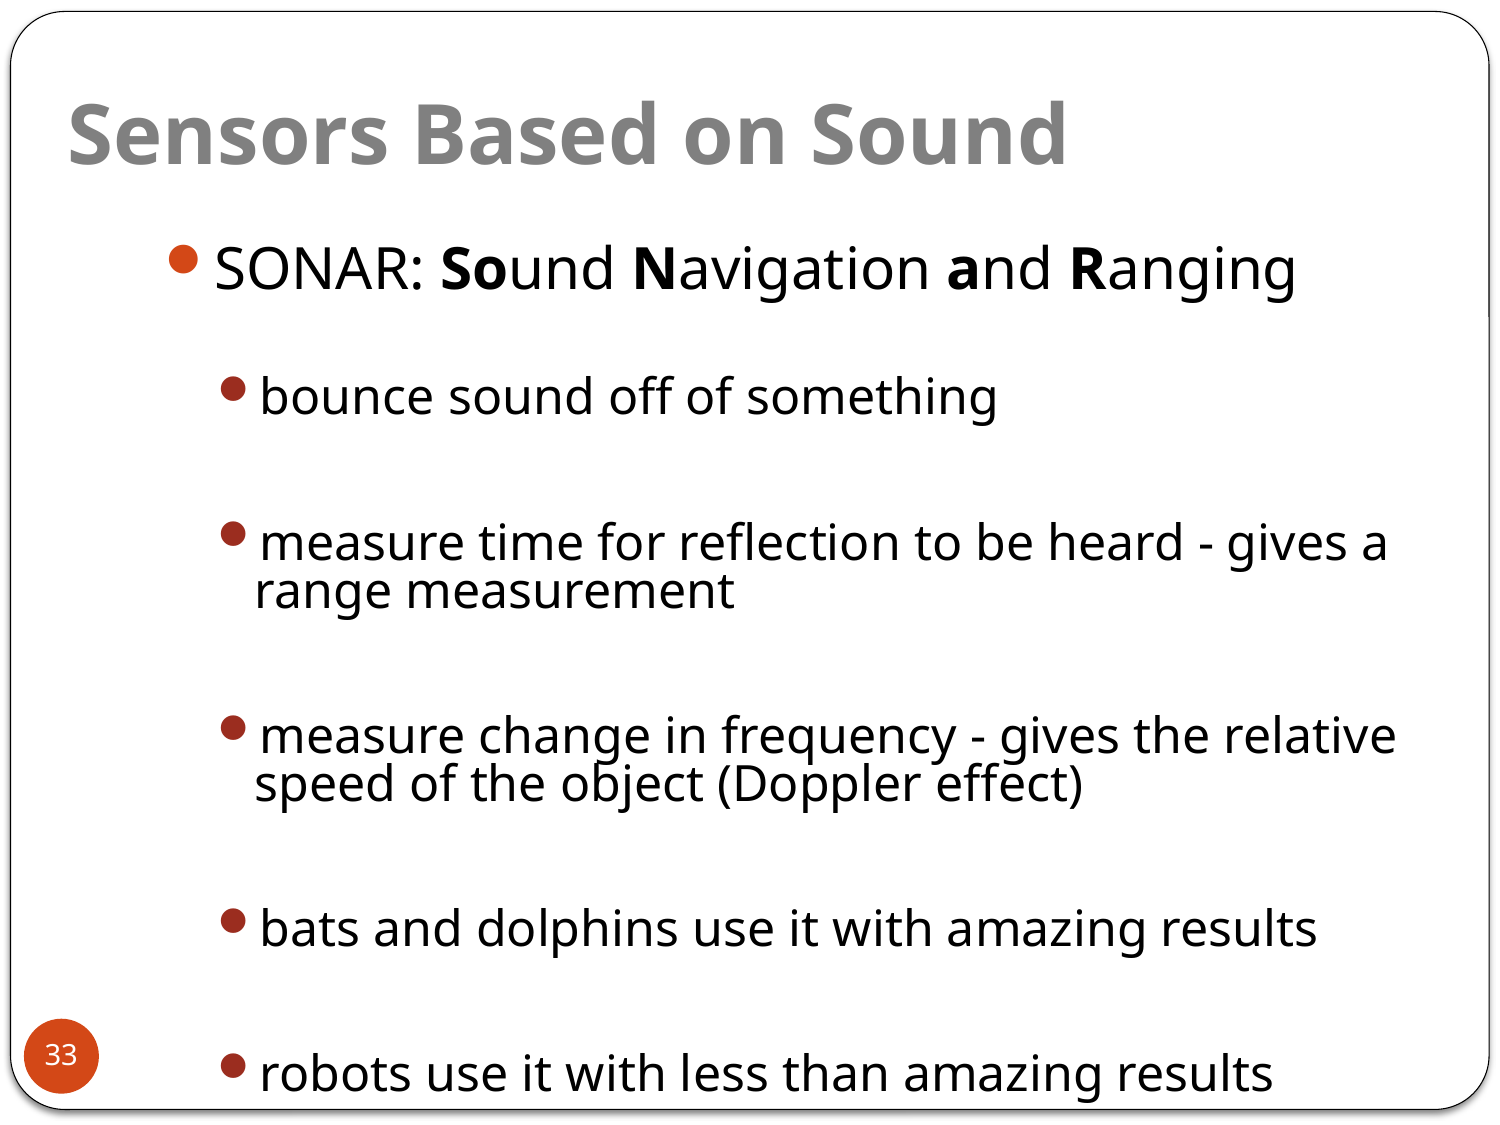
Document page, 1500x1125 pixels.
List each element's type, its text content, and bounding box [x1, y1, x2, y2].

title Sensors Based on Sound [53, 45, 1425, 197]
slide_number 33 [23, 1018, 99, 1094]
list SONAR: Sound Navigation and Ranging bounce sound off of something measure time for reflection to be heard - gives a range measurement measure change in frequency - gives the relative speed of the object (Doppler effect) bats and dolphins use it with amazing results robots use it with less than amazing results [150, 237, 1425, 988]
